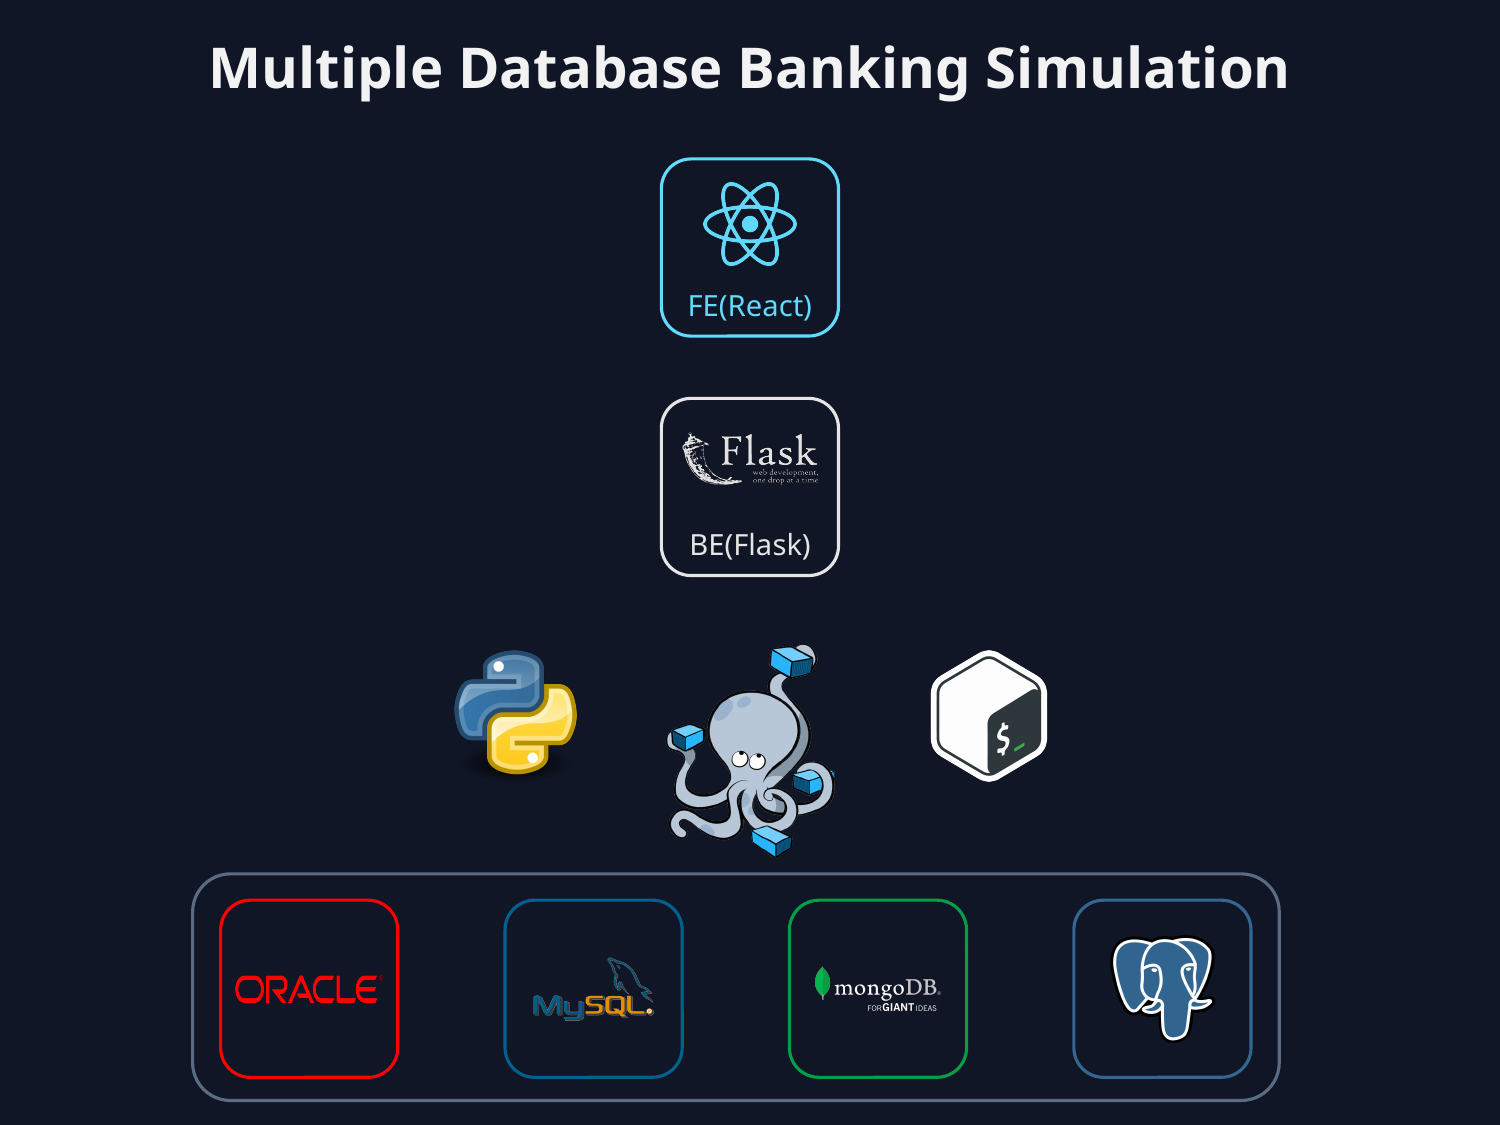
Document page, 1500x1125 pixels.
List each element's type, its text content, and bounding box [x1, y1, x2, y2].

text_box [659, 157, 841, 338]
text_box [191, 872, 1281, 1103]
picture [454, 649, 578, 783]
picture [814, 966, 942, 1012]
picture [702, 182, 798, 267]
picture [922, 649, 1056, 783]
text_box [659, 396, 841, 578]
picture [665, 642, 835, 858]
text_box FE(React) [672, 280, 828, 330]
text_box Multiple Database Banking Simulation [0, 24, 1500, 167]
picture [1109, 934, 1216, 1043]
text_box BE(Flask) [674, 518, 826, 569]
picture [235, 974, 383, 1003]
picture [682, 431, 818, 486]
picture [532, 956, 655, 1021]
